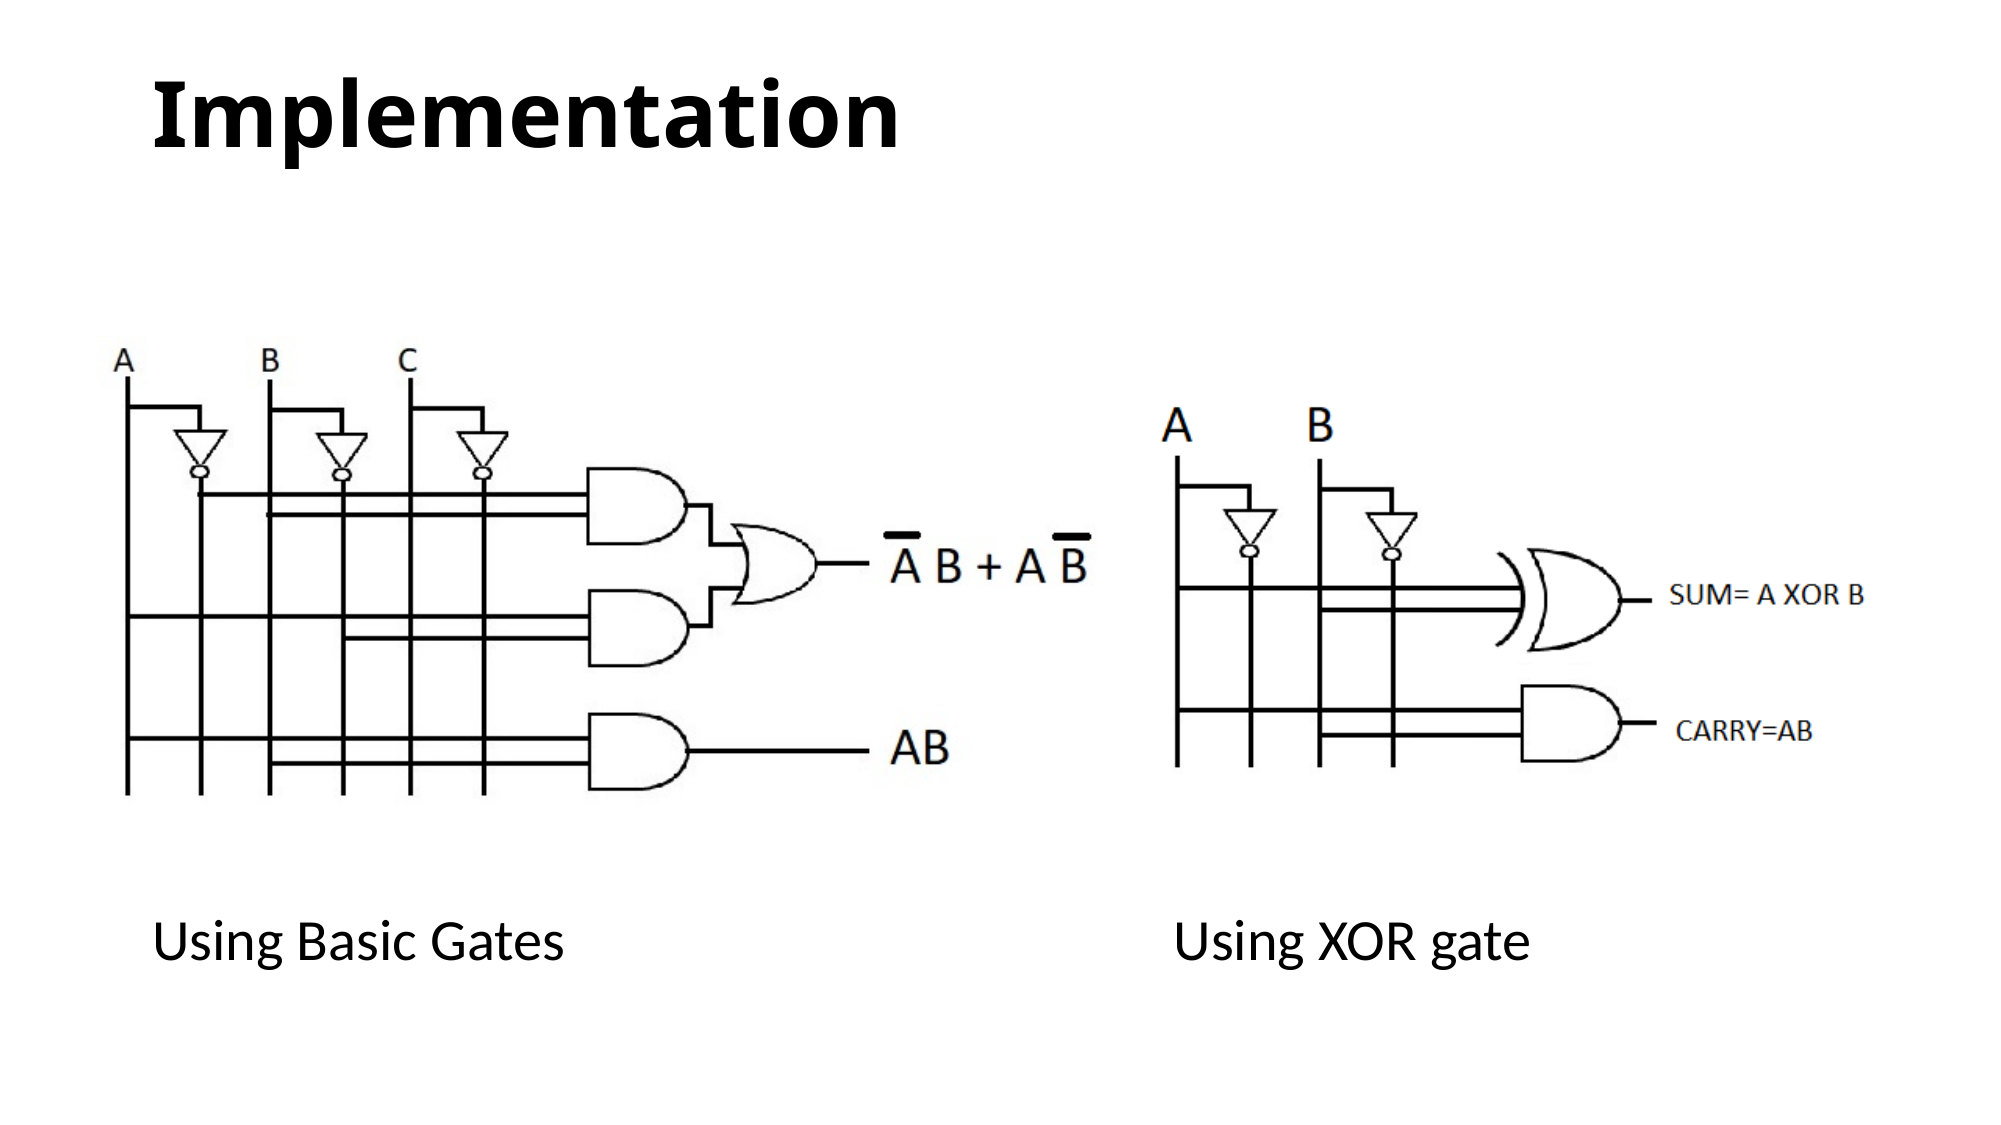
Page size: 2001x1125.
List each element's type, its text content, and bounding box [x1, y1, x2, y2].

title Implementation [137, 50, 1863, 185]
picture [1141, 384, 1904, 813]
list Using Basic Gates Using XOR gate [137, 308, 1930, 1023]
picture [95, 336, 1104, 813]
